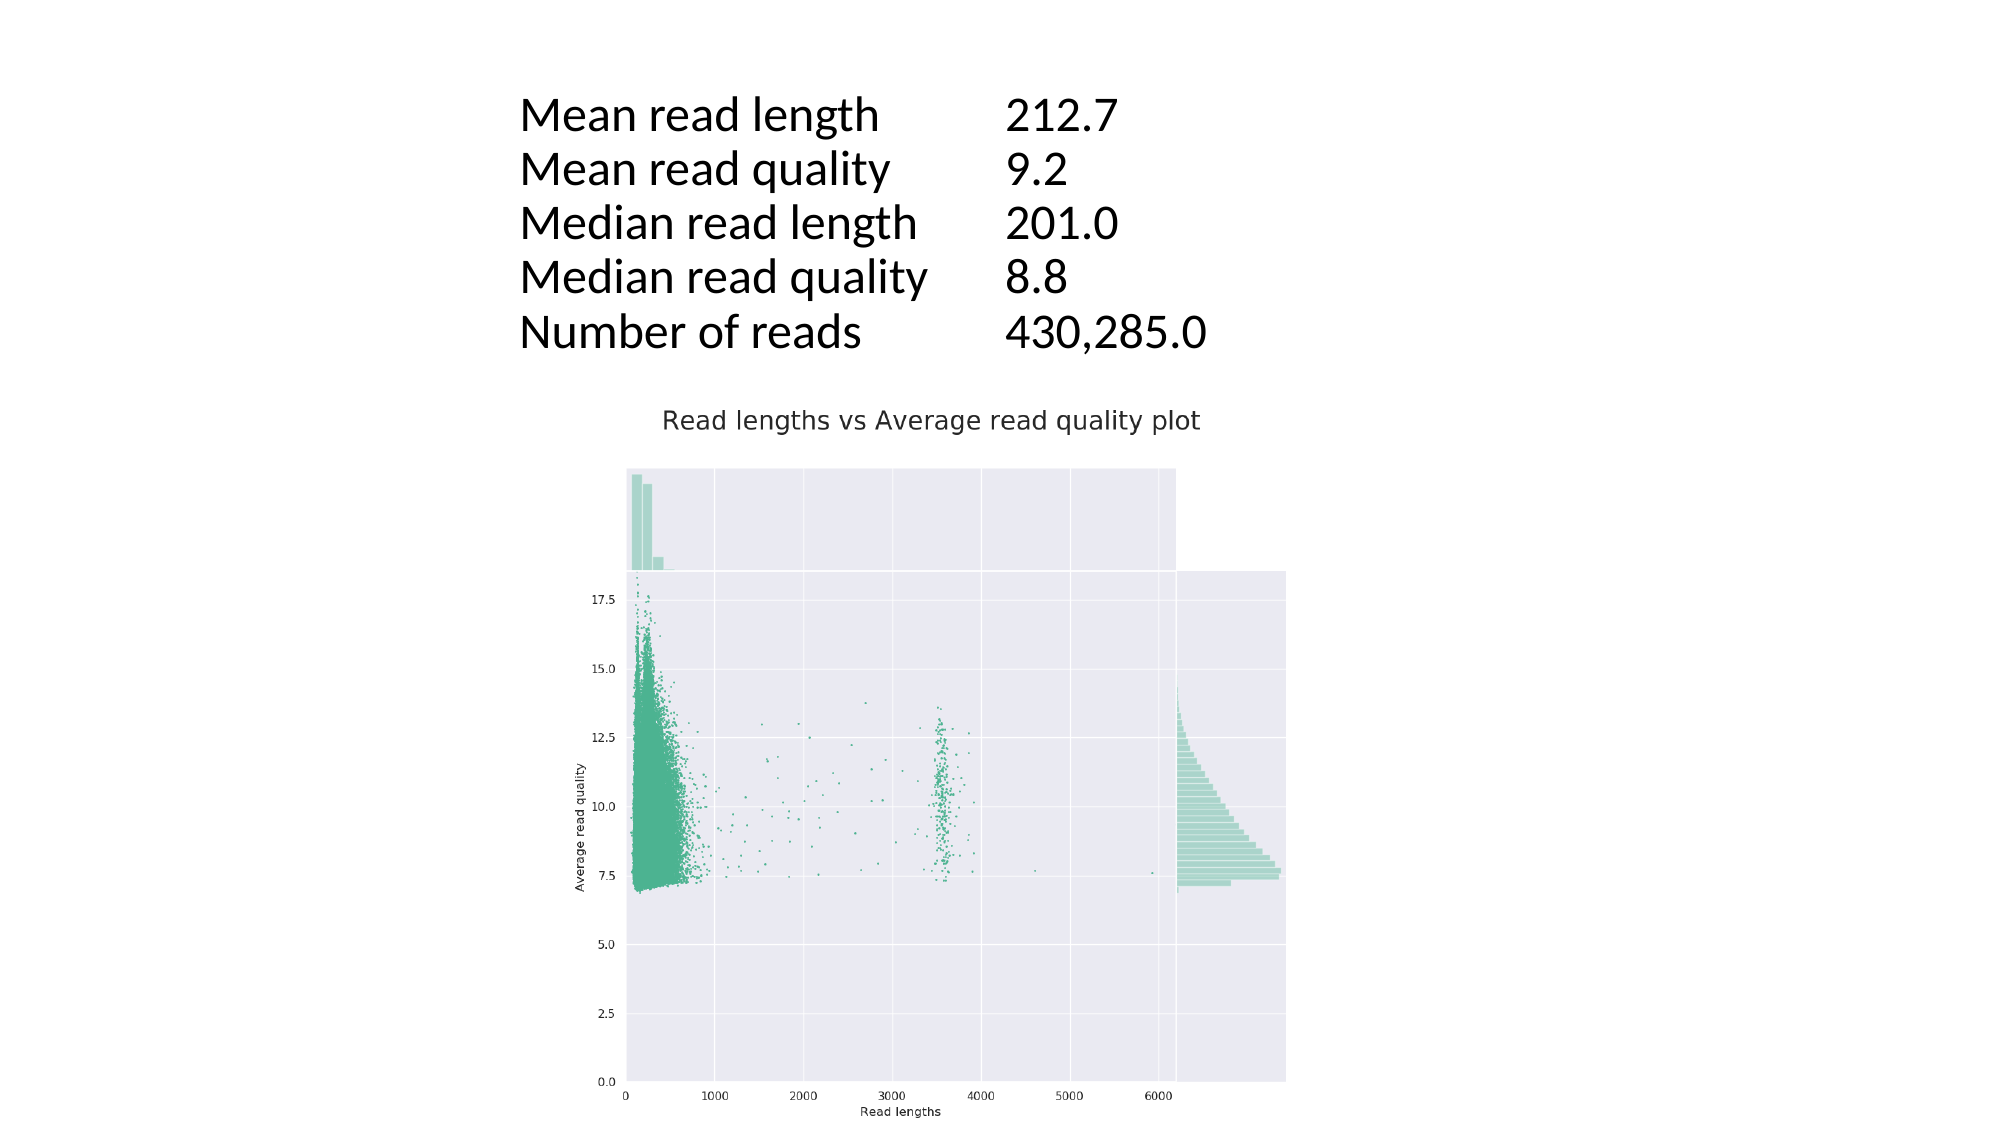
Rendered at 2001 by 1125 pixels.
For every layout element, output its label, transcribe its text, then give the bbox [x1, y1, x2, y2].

table_cell 201.0 [1003, 200, 1280, 254]
table_cell Median read length [517, 200, 1003, 254]
table_cell 9.2 [1003, 146, 1280, 200]
table_header Mean read length [517, 92, 1003, 146]
table_cell 8.8 [1003, 254, 1280, 309]
table_cell Median read quality [517, 254, 1003, 309]
table_cell 430,285.0 [1003, 309, 1280, 363]
picture [568, 402, 1293, 1125]
table_cell Mean read quality [517, 146, 1003, 200]
table_header 212.7 [1003, 92, 1280, 146]
table_cell Number of reads [517, 309, 1003, 363]
